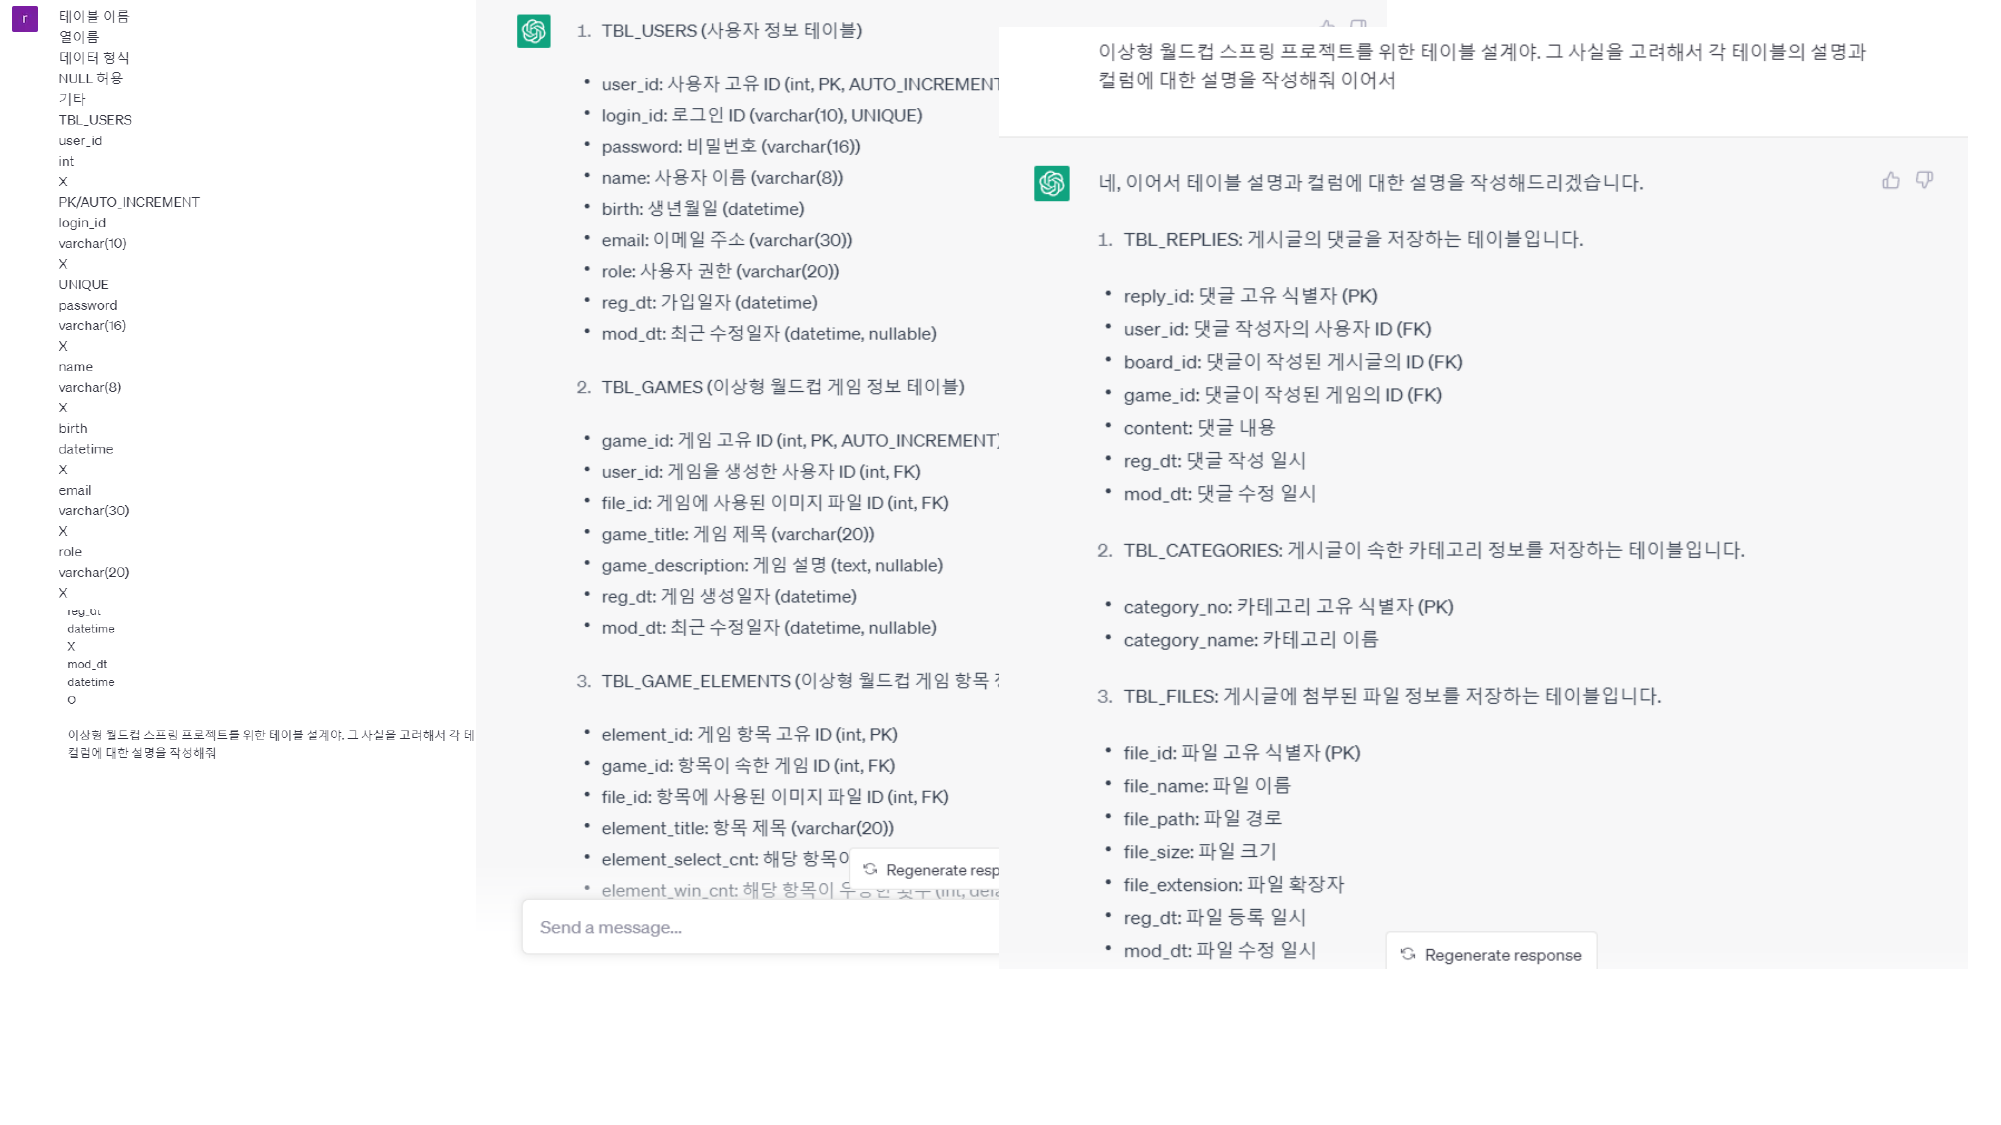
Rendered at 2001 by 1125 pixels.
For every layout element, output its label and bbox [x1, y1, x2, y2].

picture [0, 0, 1968, 969]
